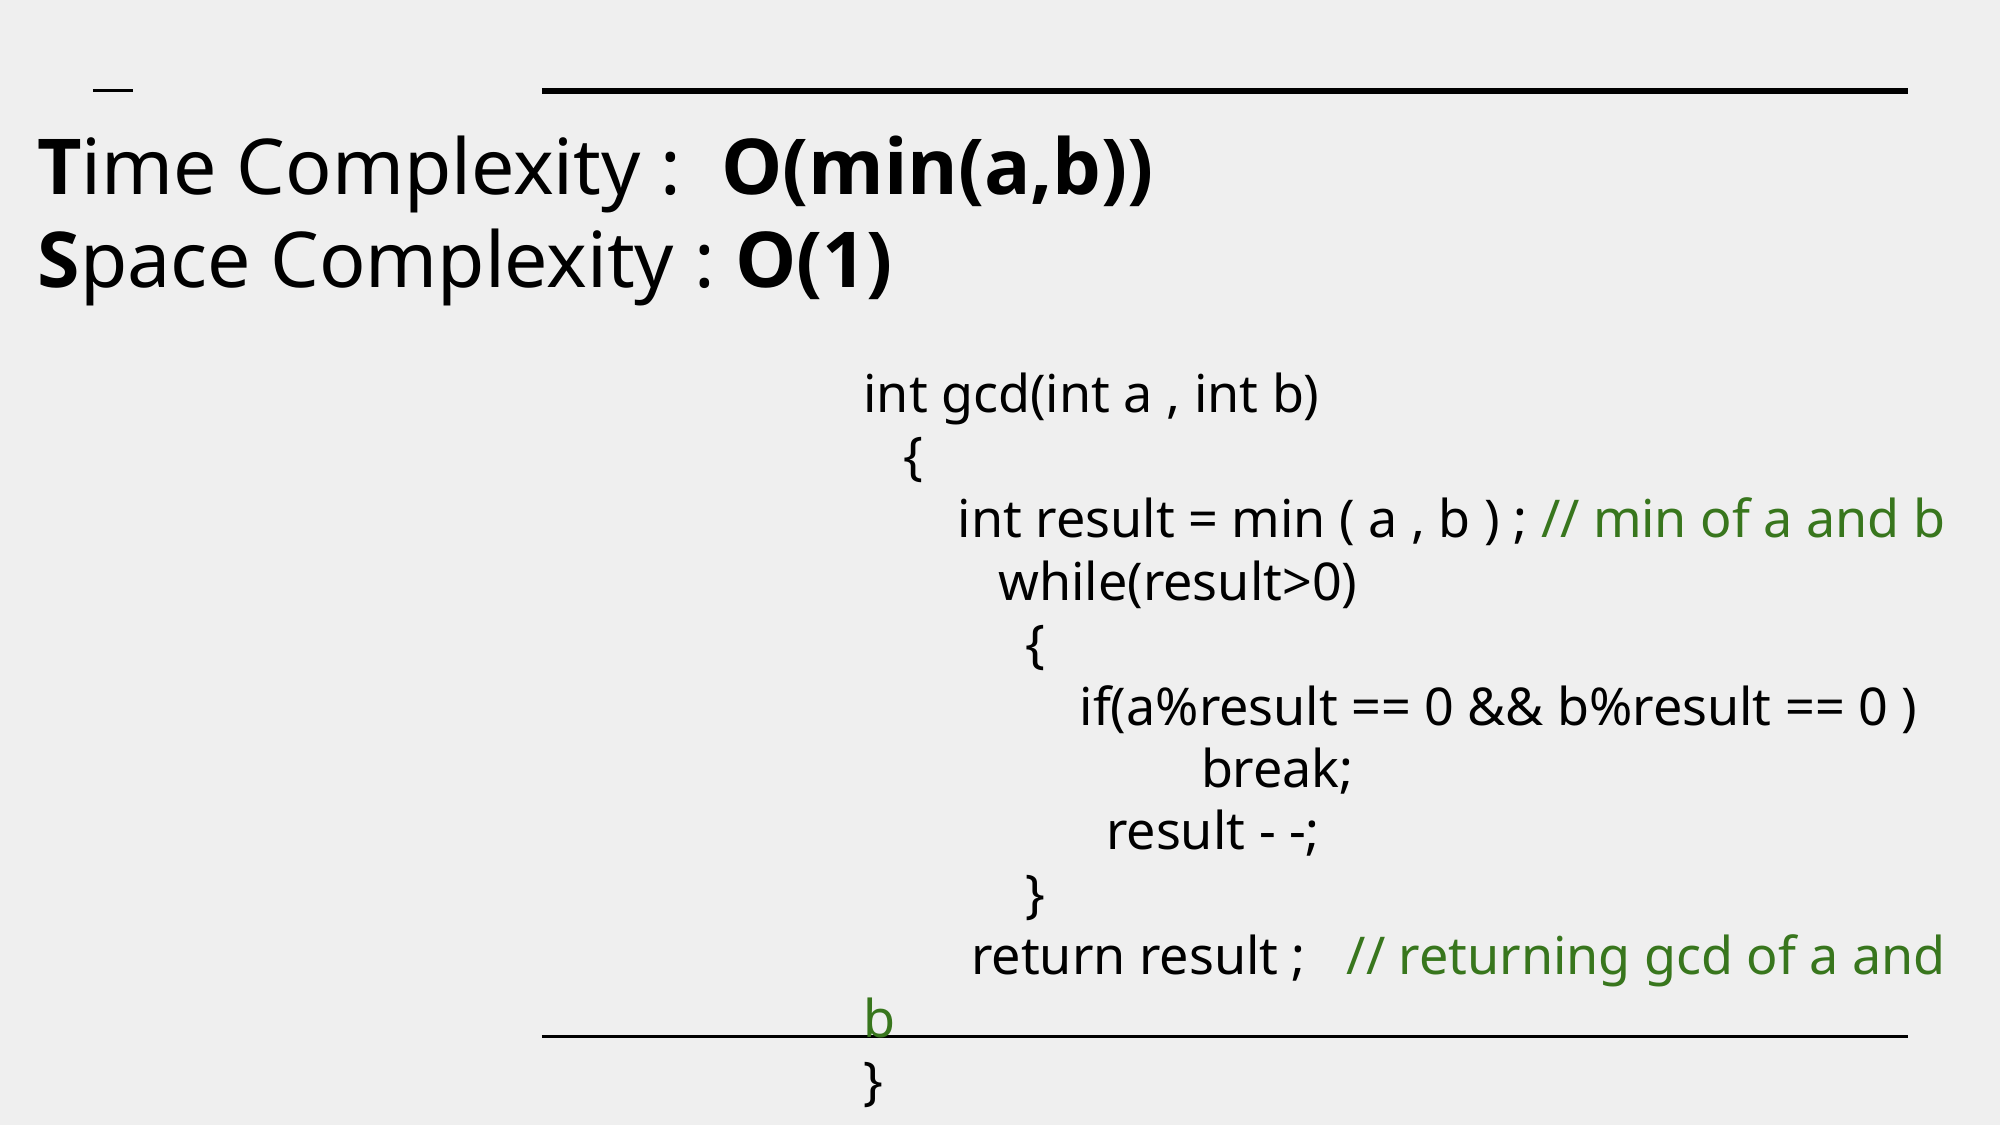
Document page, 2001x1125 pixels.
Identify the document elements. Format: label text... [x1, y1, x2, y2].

title Time Complexity : O(min(a,b)) Space Complexity : O(1) [17, 97, 1401, 390]
text_box int gcd(int a , int b) { int result = min ( a , b ) ; // min of a and b while(result>0) { if(a%result == 0 && b%result == 0 ) break; result - -; } return result ; // returning gcd of a and b } [848, 345, 1968, 1125]
